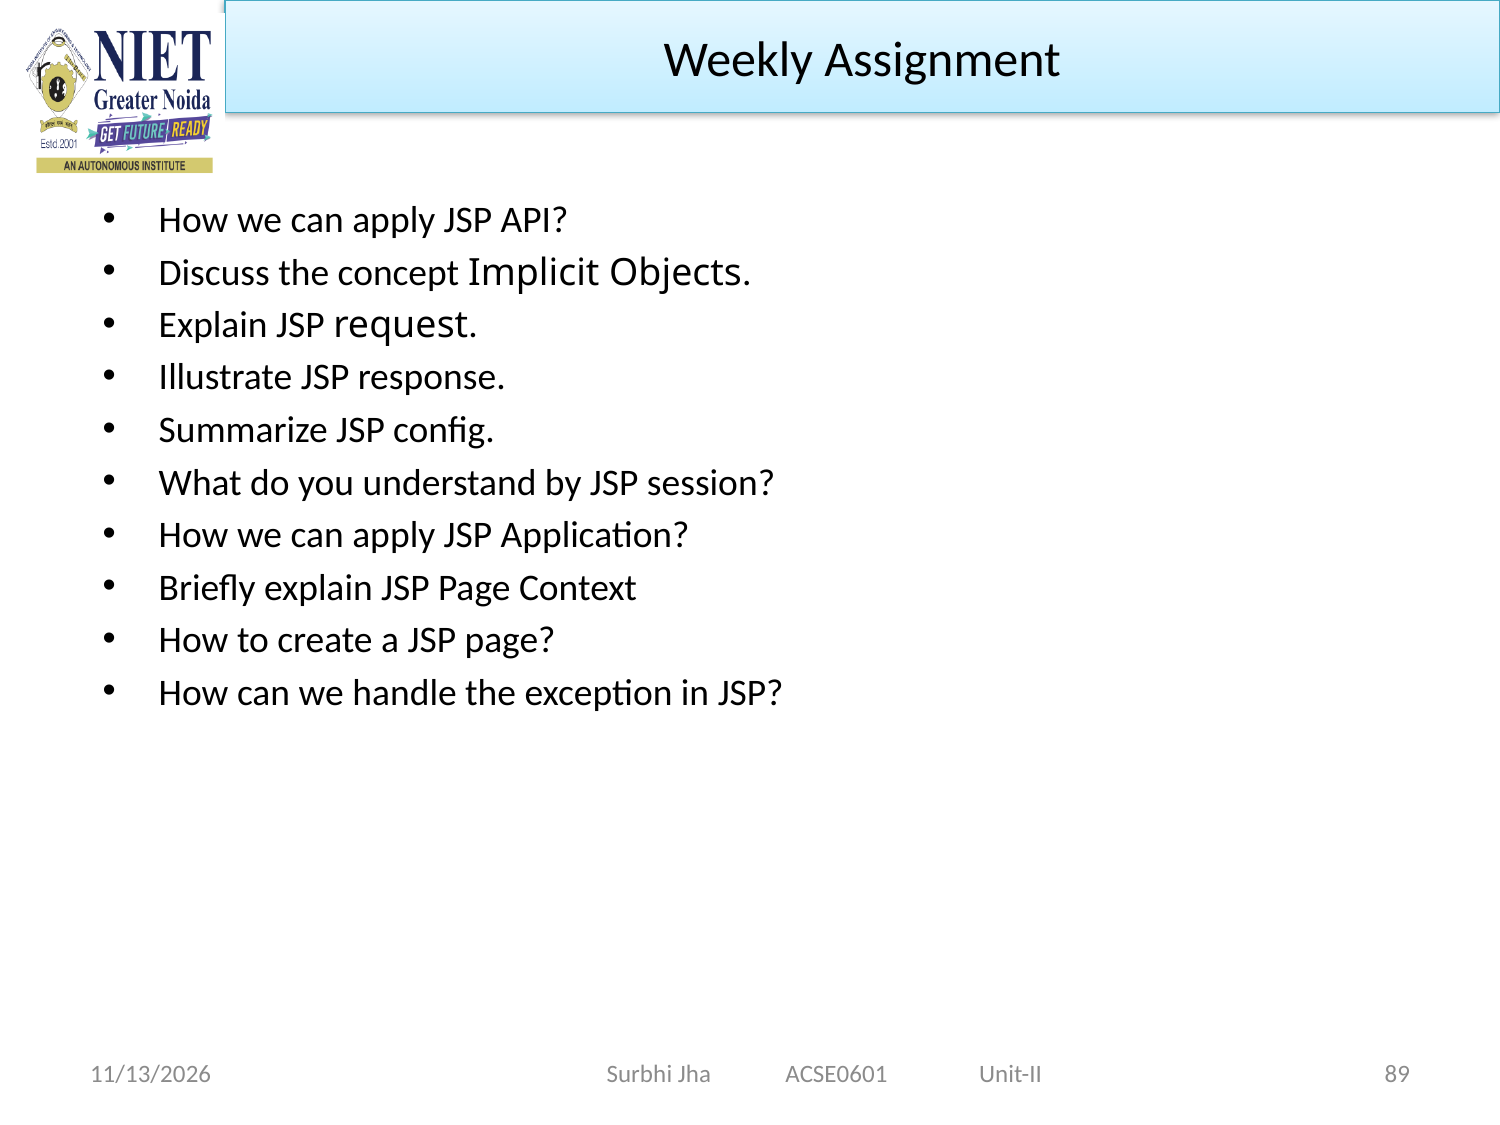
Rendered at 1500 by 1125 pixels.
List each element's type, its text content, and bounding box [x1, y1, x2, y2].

list How we can apply JSP API? Discuss the concept Implicit Objects. Explain JSP request. Illustrate JSP response. Summarize JSP config. What do you understand by JSP session? How we can apply JSP Application? Briefly explain JSP Page Context How to create a JSP page? How can we handle the exception in JSP? [87, 187, 1438, 930]
slide_number 89 [1238, 1042, 1425, 1103]
slide_number 03-Jan-24 [75, 1042, 412, 1103]
picture [13, 13, 226, 188]
footer Surbhi Jha ACSE0601 Unit-II [412, 1042, 1238, 1103]
text_box Weekly Assignment [224, 0, 1500, 113]
